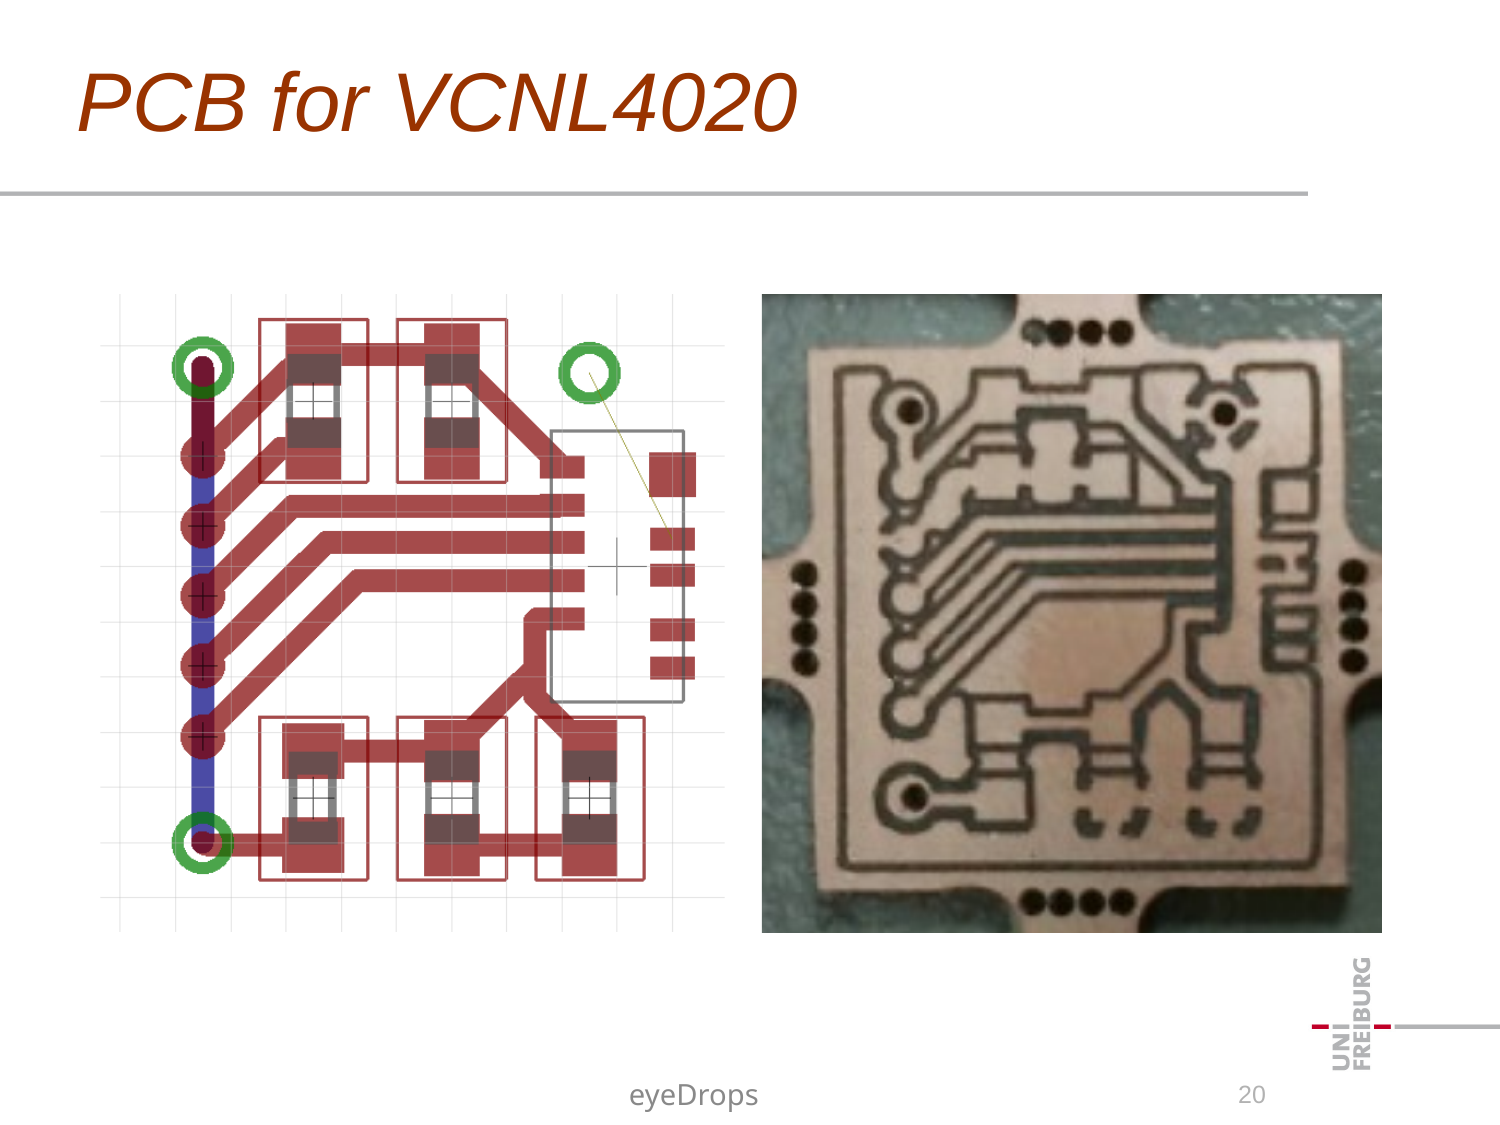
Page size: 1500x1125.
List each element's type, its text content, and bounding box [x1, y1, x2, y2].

slide_number 19 [1210, 1074, 1281, 1114]
title PCB for VCNL4020 [76, 48, 1412, 167]
footer eyeDrops [177, 1074, 1210, 1114]
picture [0, 0, 1500, 1125]
